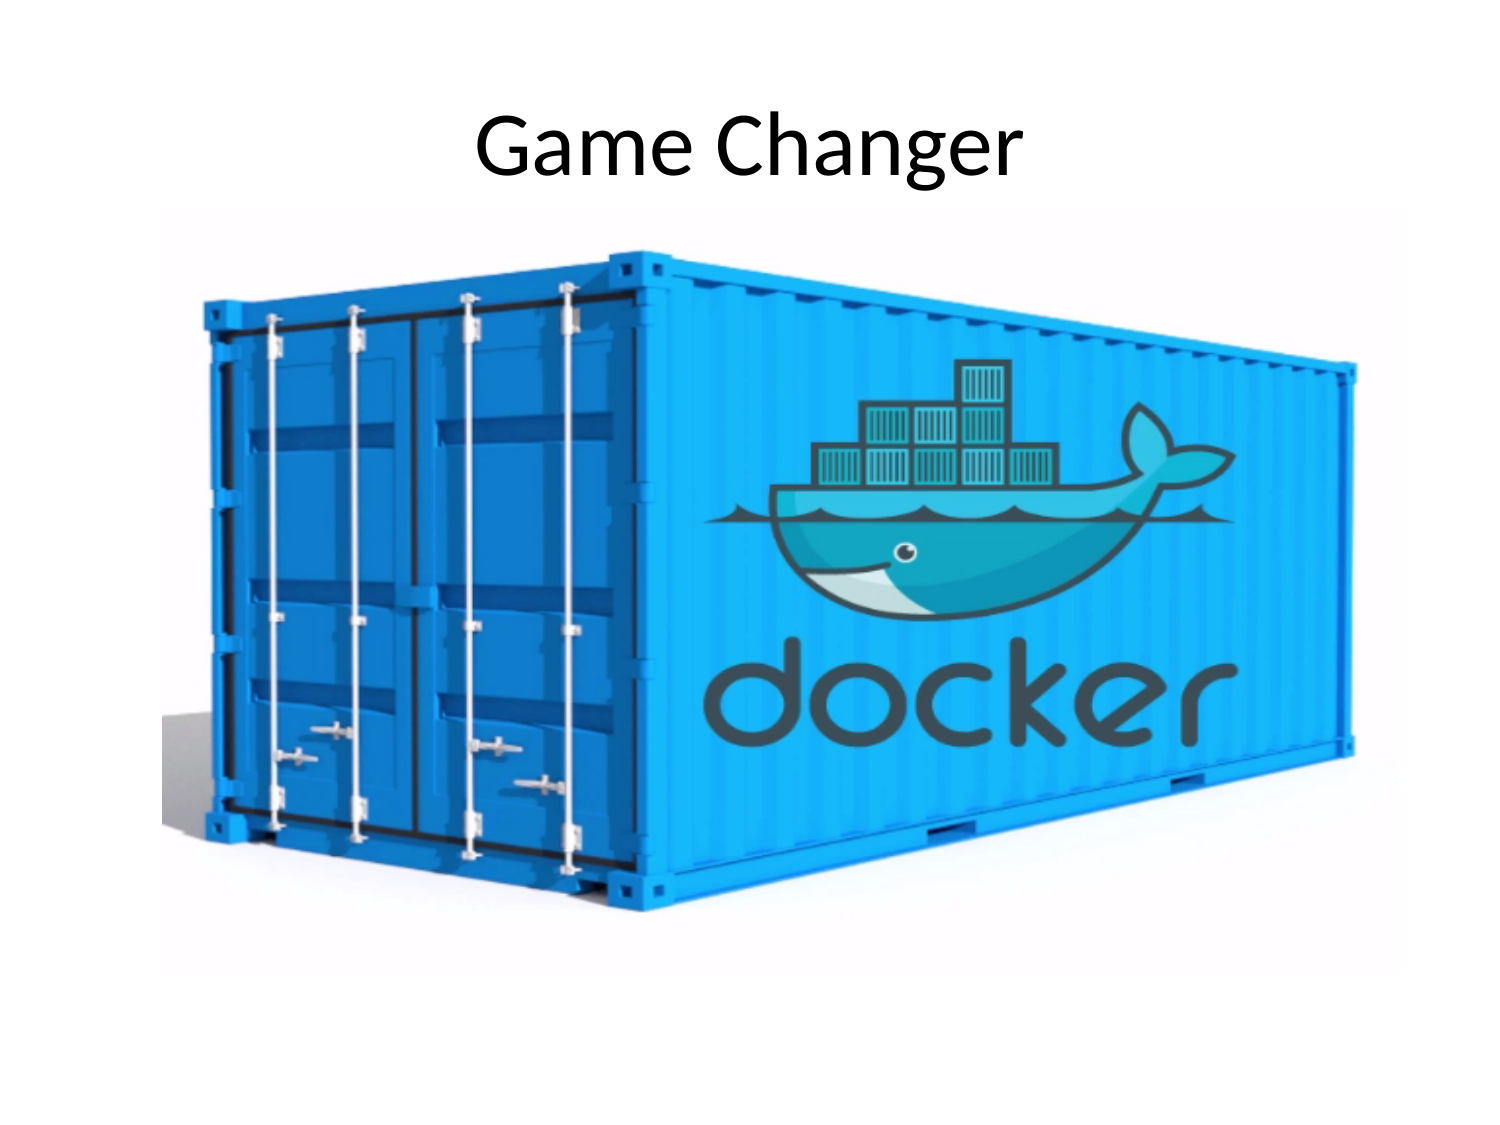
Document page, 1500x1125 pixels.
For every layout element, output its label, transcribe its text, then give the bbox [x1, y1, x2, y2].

picture [162, 206, 1401, 976]
title Game Changer [75, 45, 1425, 233]
